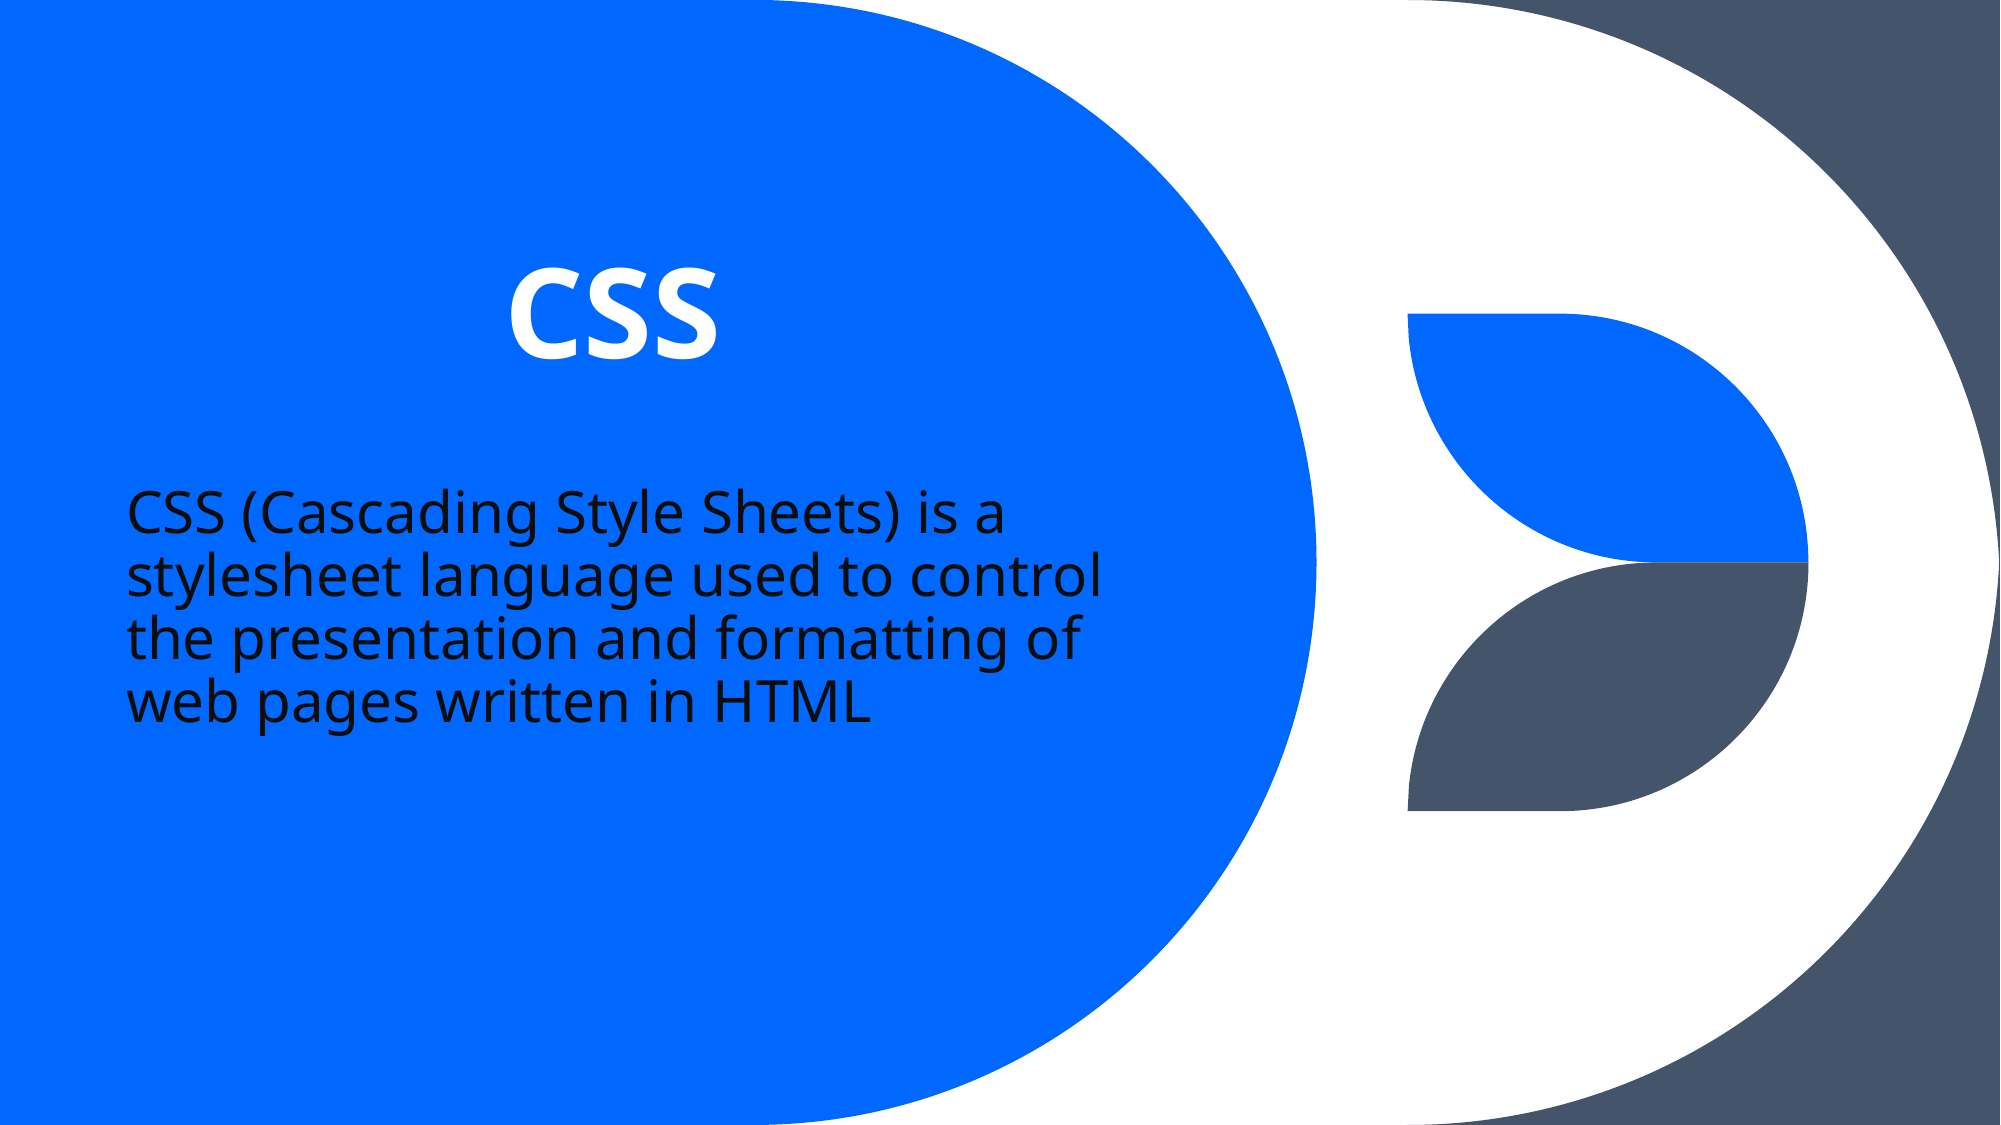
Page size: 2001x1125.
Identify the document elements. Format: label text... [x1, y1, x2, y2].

subtitle CSS (Cascading Style Sheets) is a stylesheet language used to control the presentation and formatting of web pages written in HTML [111, 476, 1217, 885]
title CSS [100, 173, 1126, 393]
